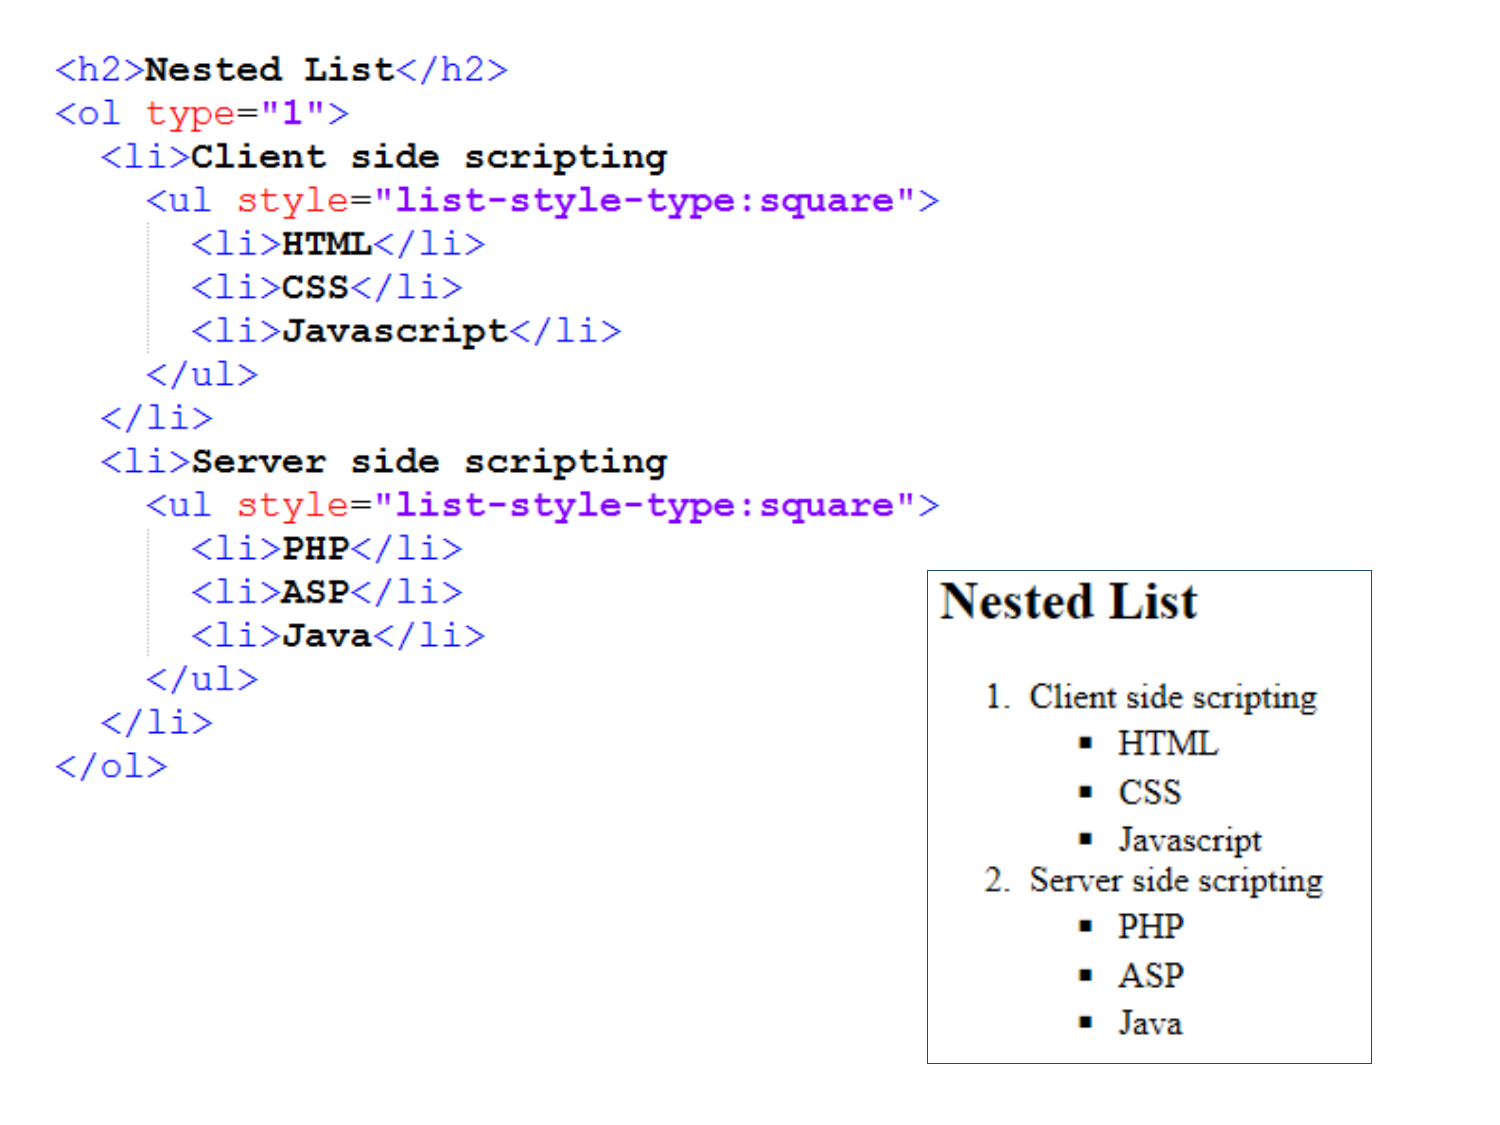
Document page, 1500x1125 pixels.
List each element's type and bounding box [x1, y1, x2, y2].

picture [52, 46, 1372, 1064]
